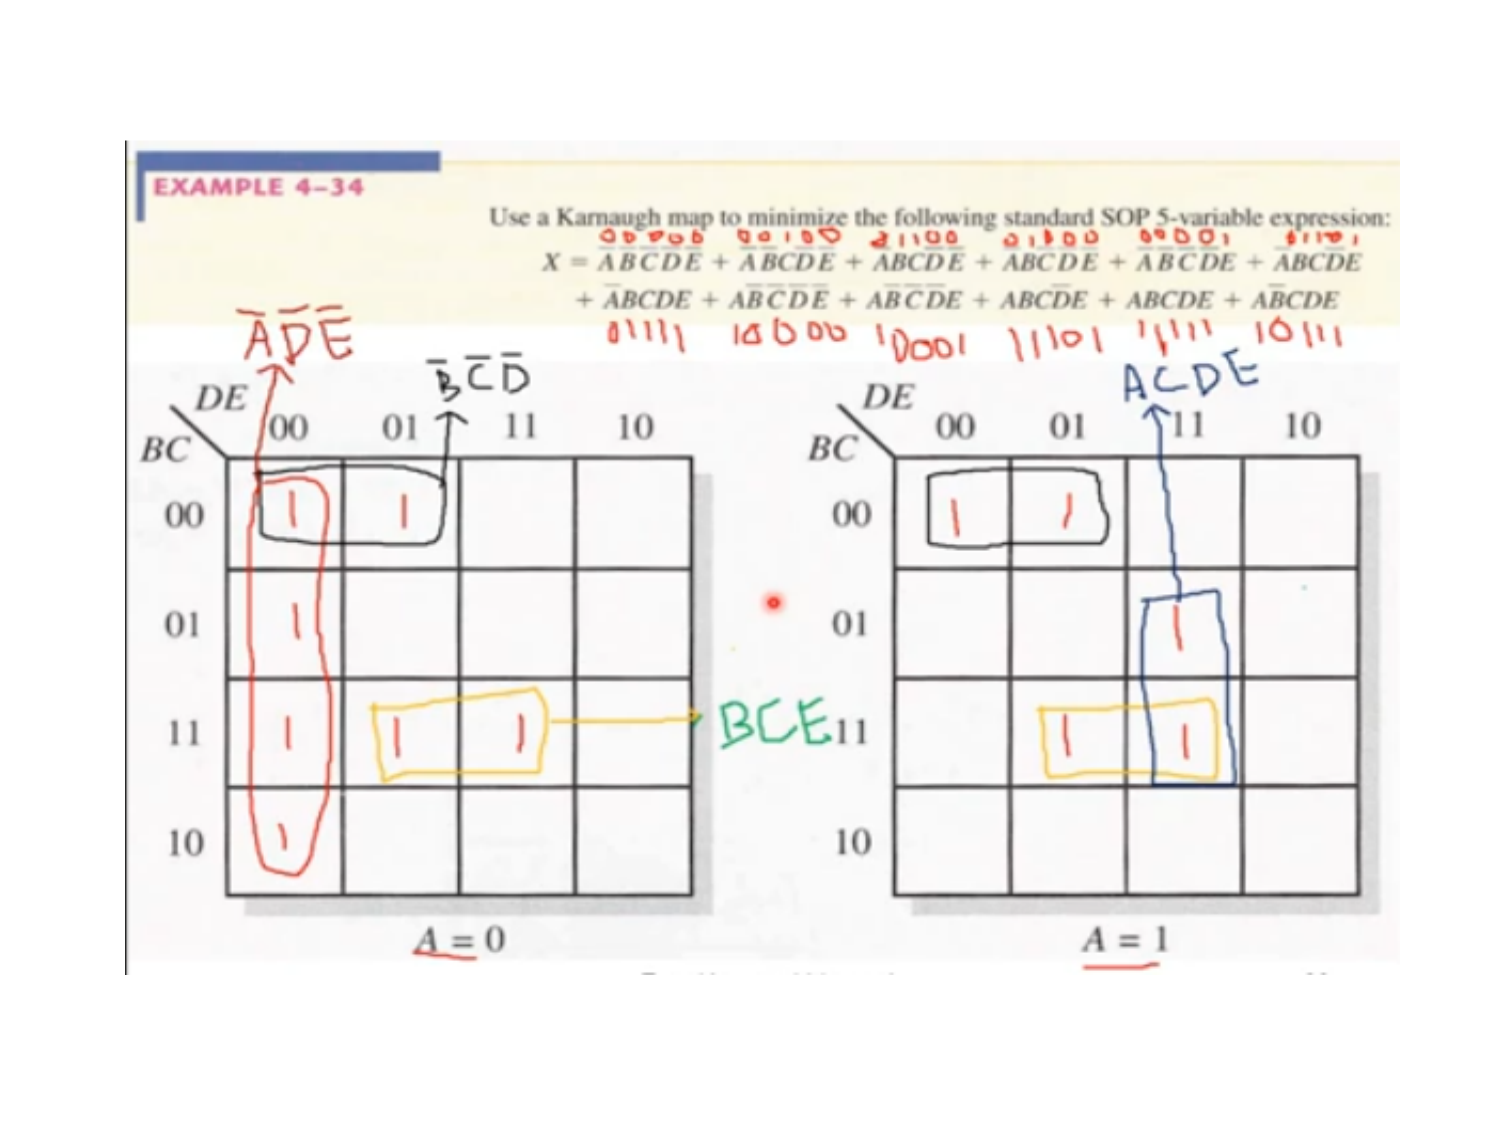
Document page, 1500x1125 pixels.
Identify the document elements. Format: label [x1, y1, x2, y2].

list [124, 137, 1401, 976]
